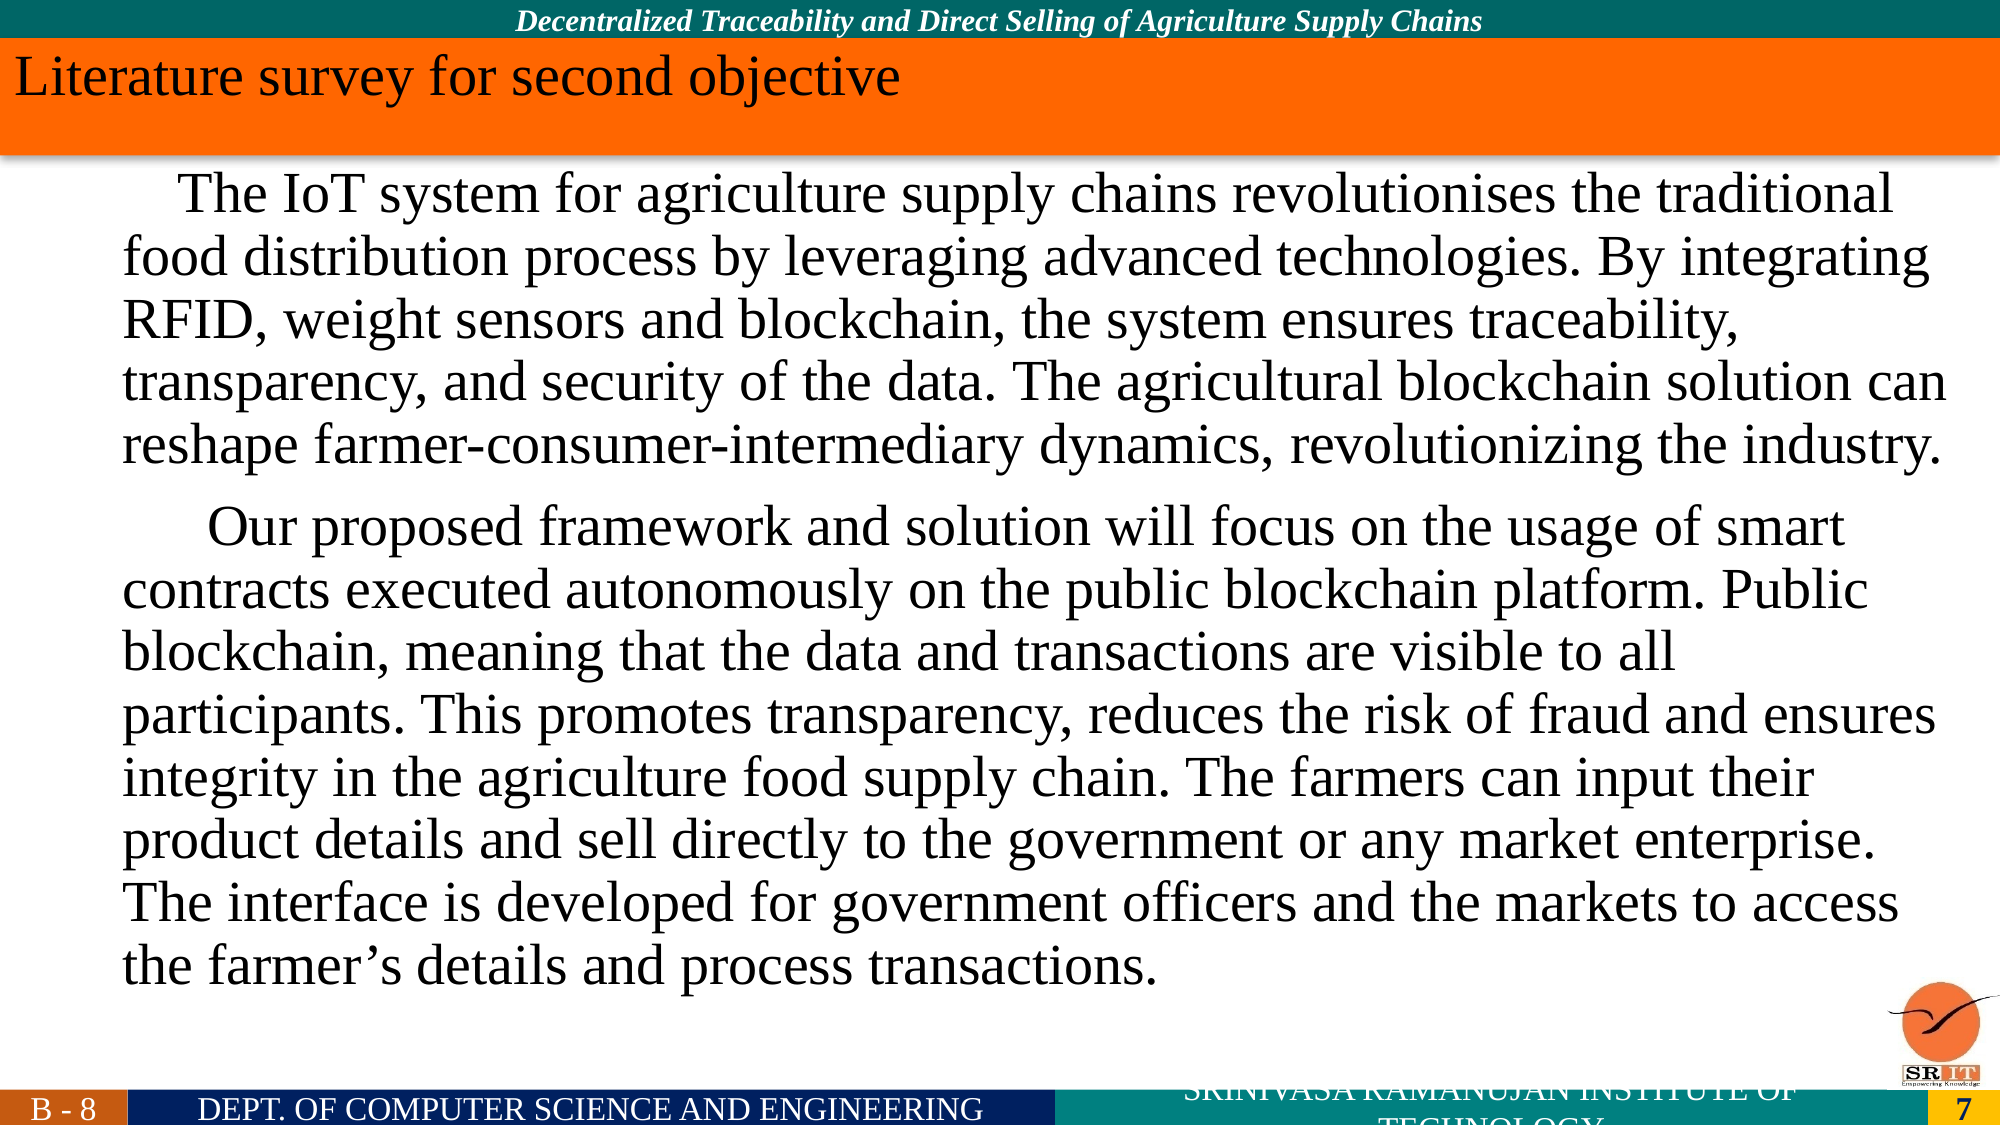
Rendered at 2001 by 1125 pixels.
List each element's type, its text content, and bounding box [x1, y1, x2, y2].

title Literature survey for second objective [0, 38, 2000, 156]
picture [1887, 977, 2000, 1090]
list The IoT system for agriculture supply chains revolutionises the traditional food distribution process by leveraging advanced technologies. By integrating RFID, weight sensors and blockchain, the system ensures traceability, transparency, and security of the data. The agricultural blockchain solution can reshape farmer-consumer-intermediary dynamics, revolutionizing the industry. Our proposed framework and solution will focus on the usage of smart contracts executed autonomously on the public blockchain platform. Public blockchain, meaning that the data and transactions are visible to all participants. This promotes transparency, reduces the risk of fraud and ensures integrity in the agriculture food supply chain. The farmers can input their product details and sell directly to the government or any market enterprise. The interface is developed for government officers and the markets to access the farmer’s details and process transactions. [32, 155, 1965, 1087]
